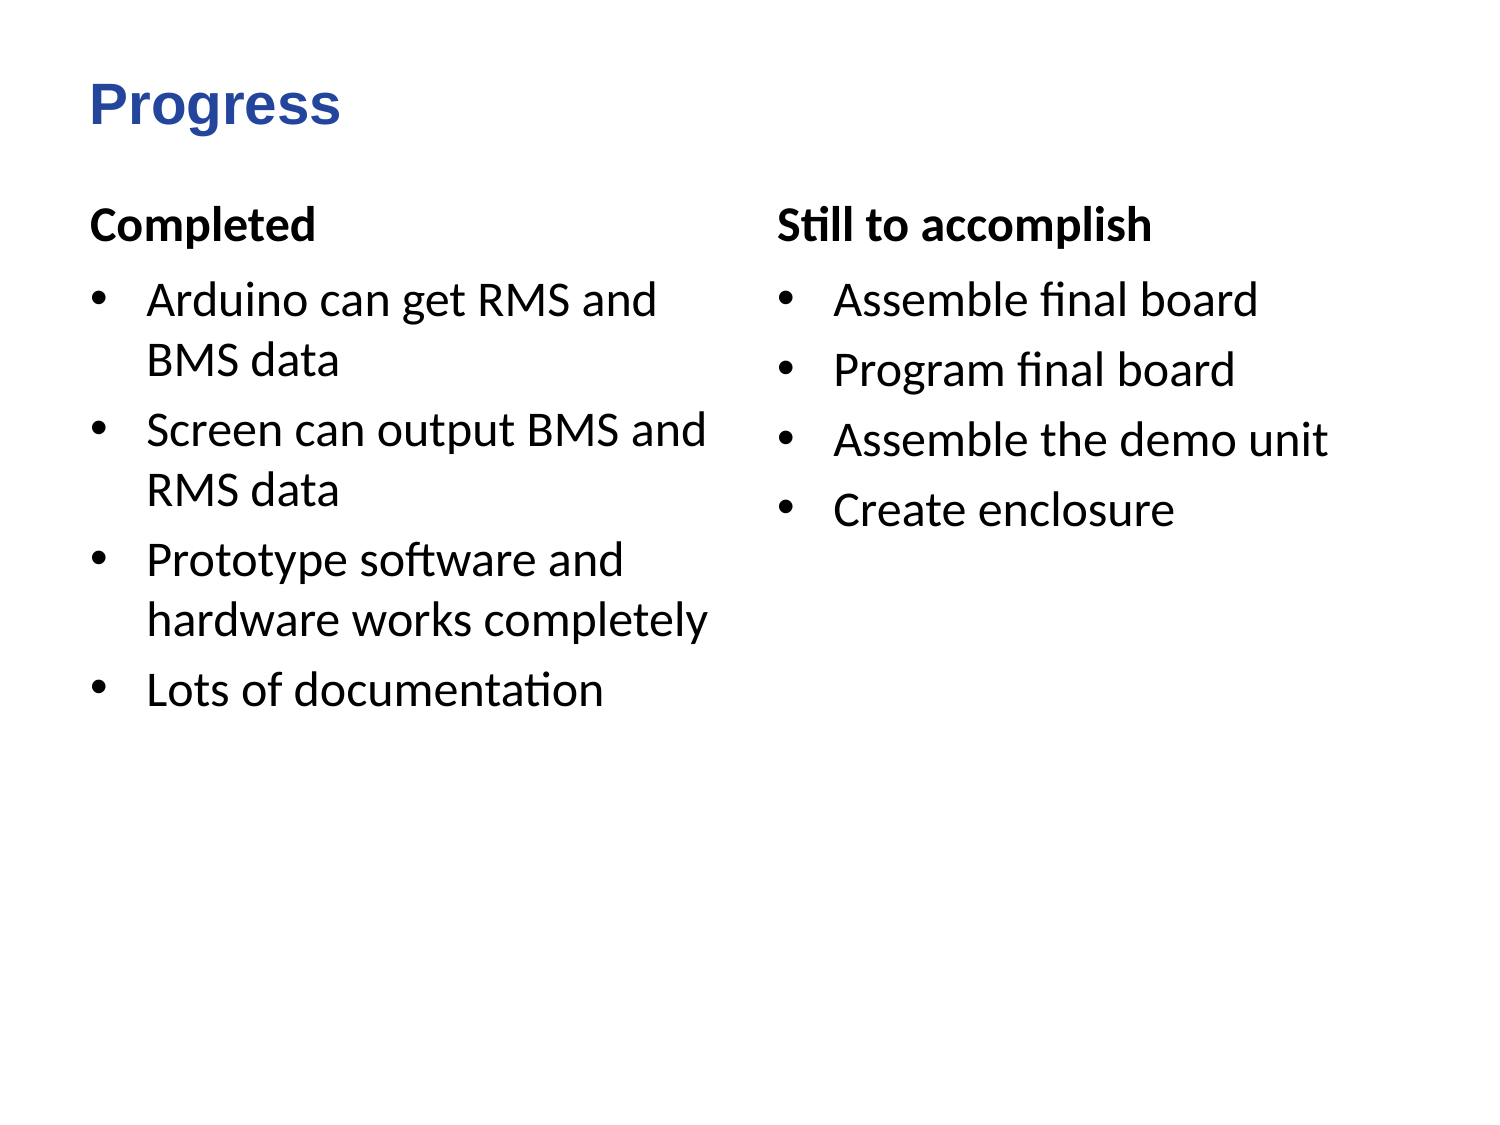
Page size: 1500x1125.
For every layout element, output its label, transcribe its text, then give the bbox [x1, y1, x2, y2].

list Completed [75, 154, 738, 259]
text_box Progress [75, 7, 1425, 195]
list Still to accomplish [761, 154, 1425, 259]
list Arduino can get RMS and BMS data Screen can output BMS and RMS data Prototype software and hardware works completely Lots of documentation [75, 259, 738, 908]
list Assemble final board Program final board Assemble the demo unit Create enclosure [761, 259, 1425, 908]
